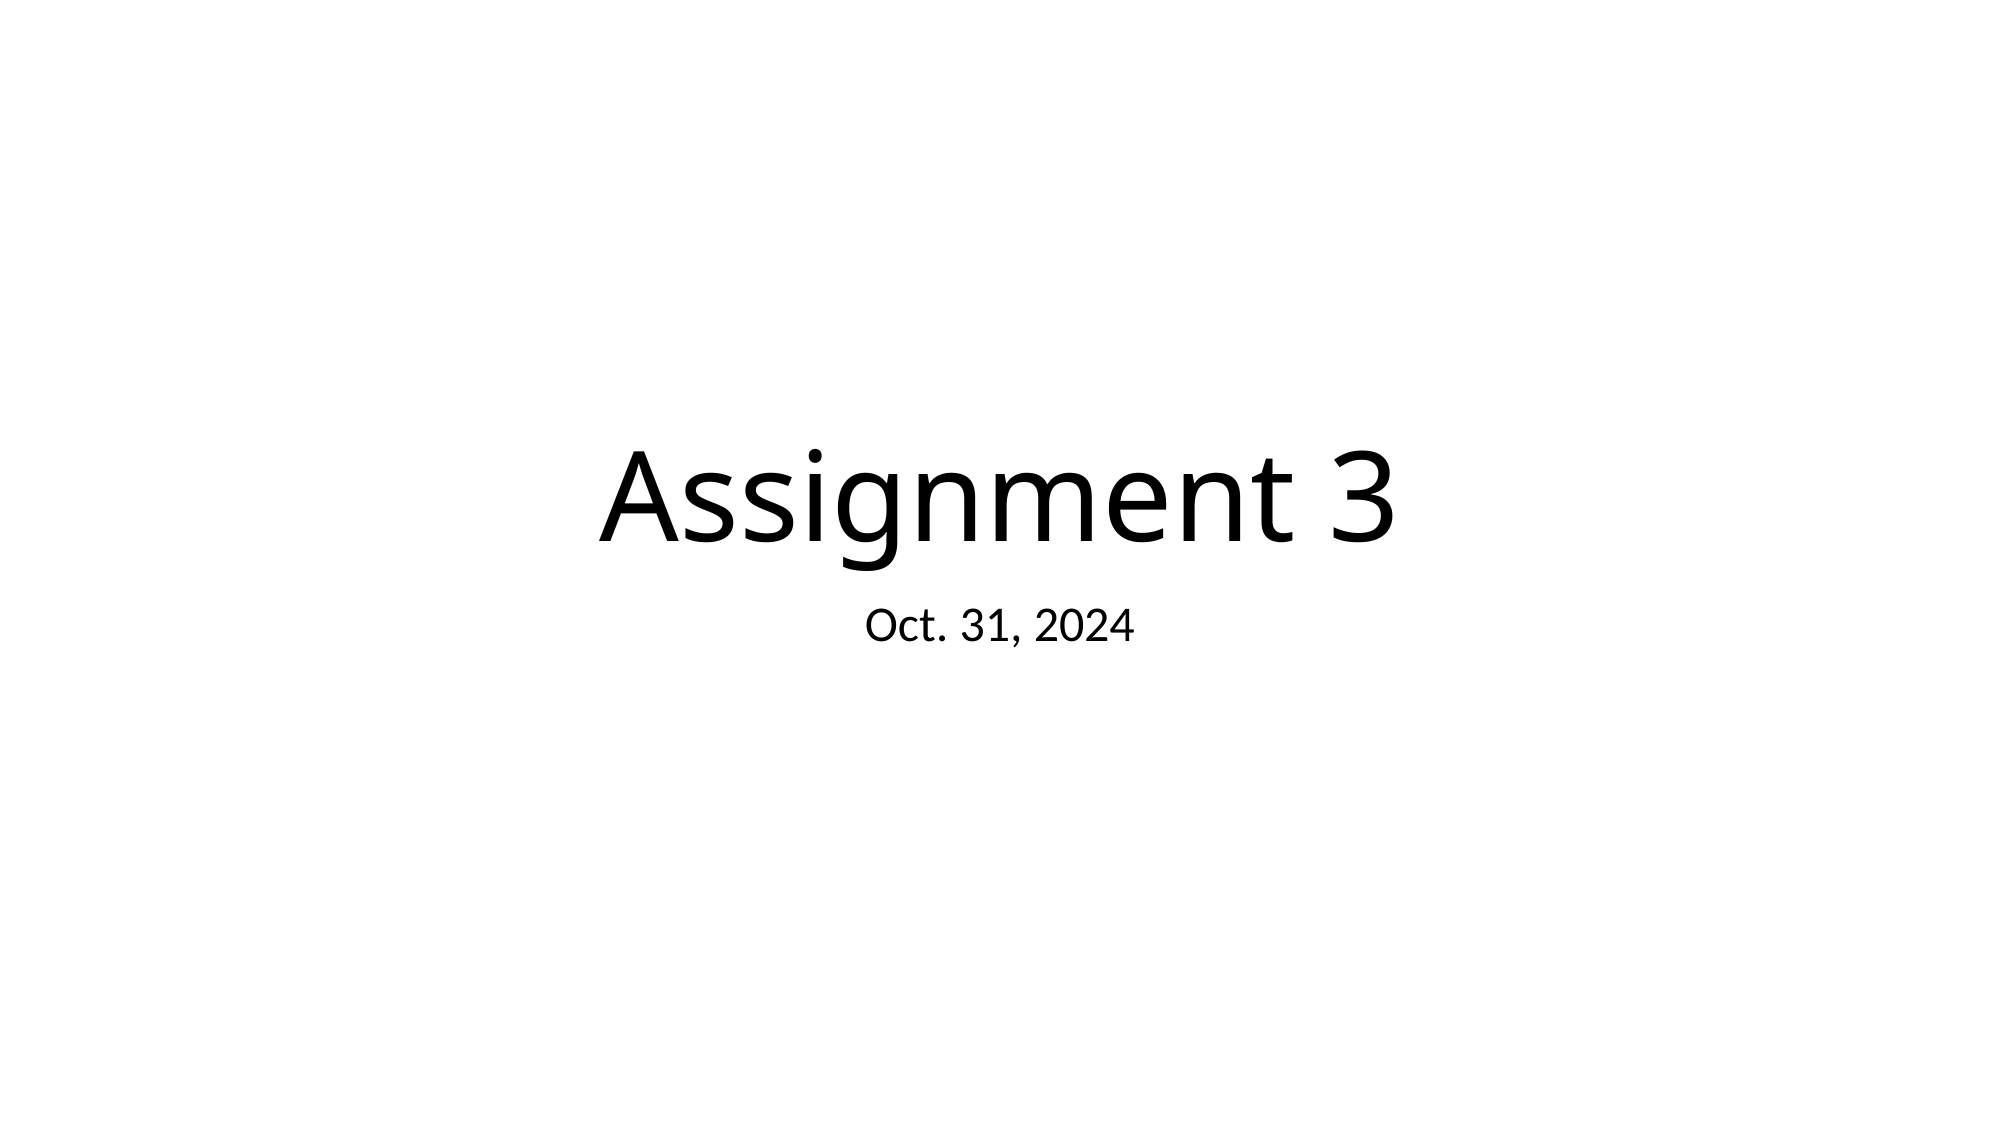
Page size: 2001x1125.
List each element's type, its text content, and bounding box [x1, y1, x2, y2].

title Assignment 3 [249, 184, 1750, 576]
subtitle Oct. 31, 2024 [249, 590, 1750, 863]
